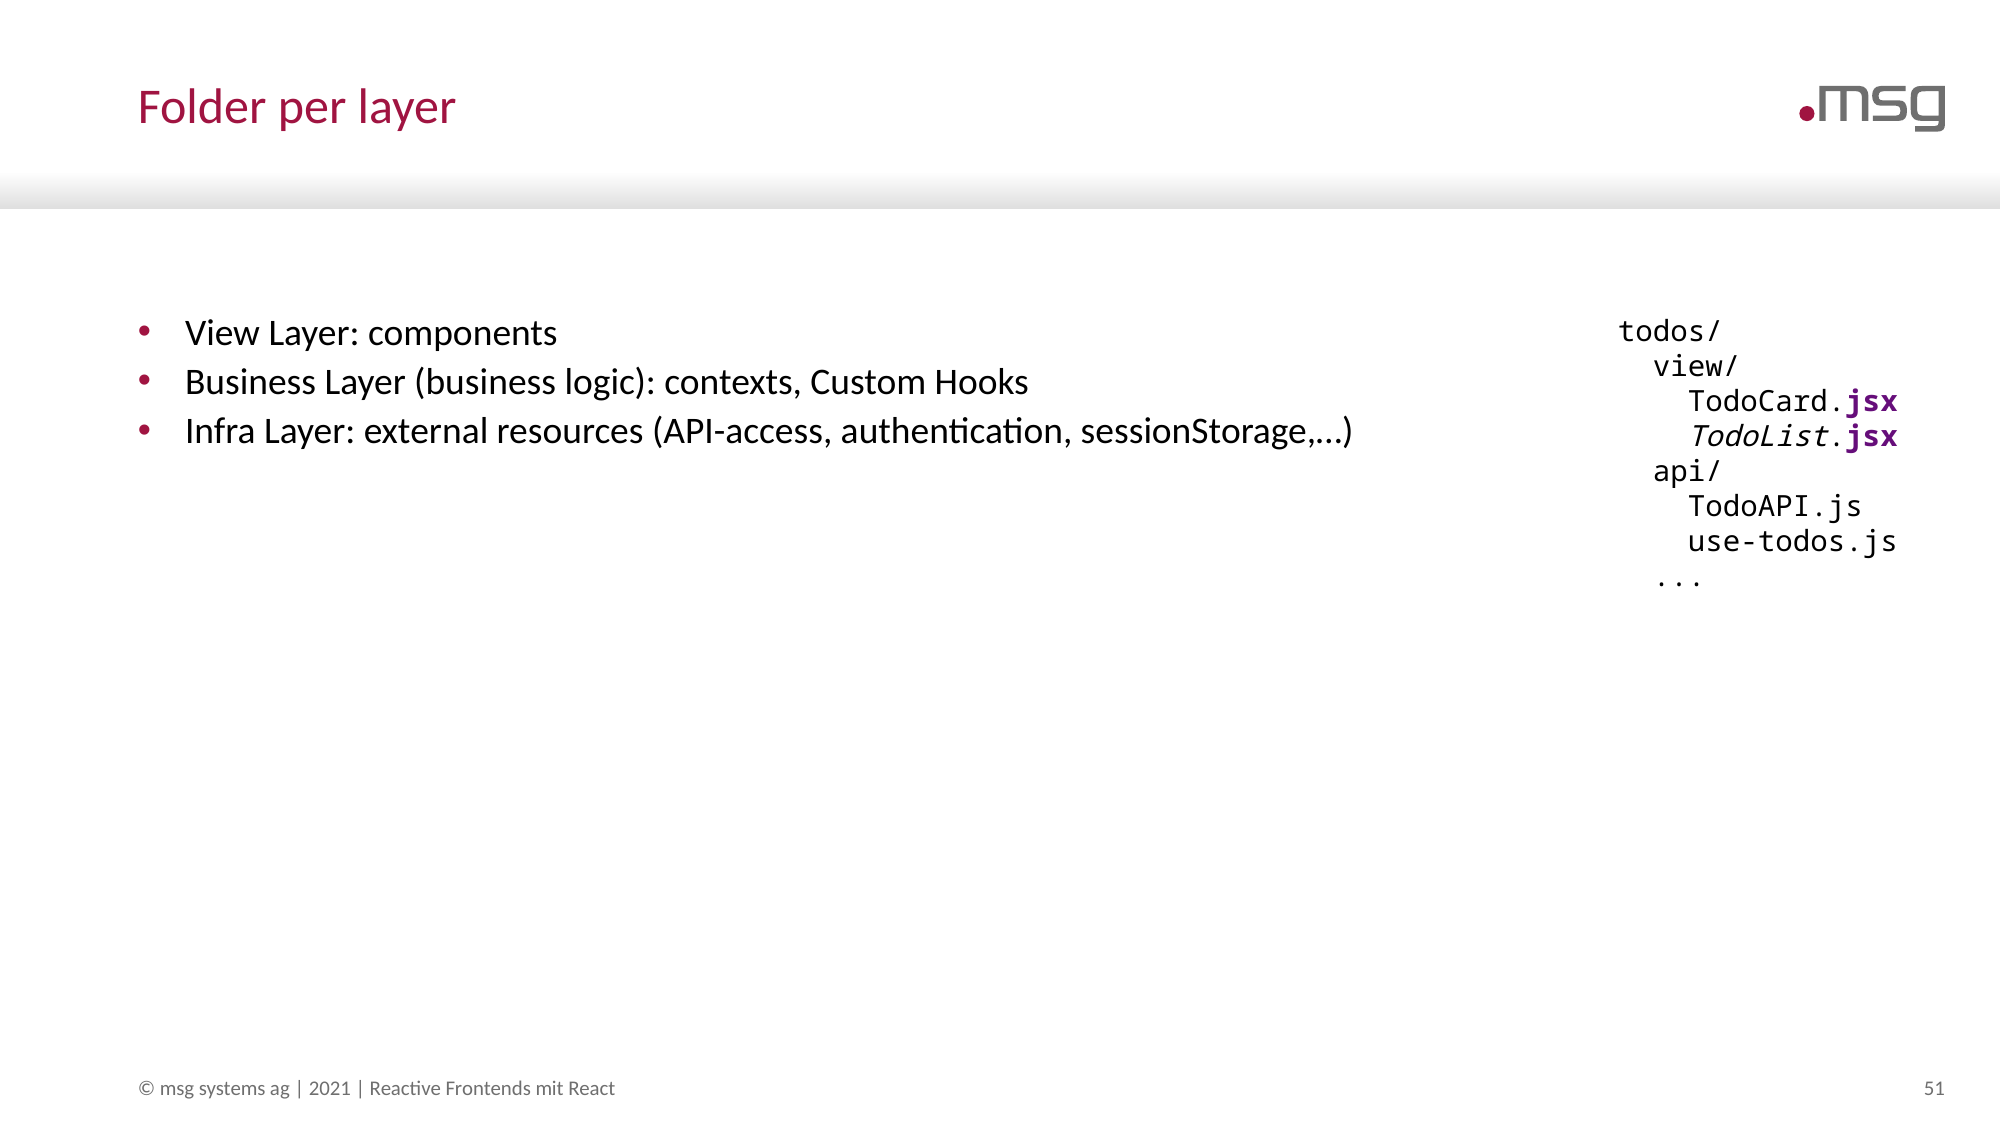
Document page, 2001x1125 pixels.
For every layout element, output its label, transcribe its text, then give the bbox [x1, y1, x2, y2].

text_box todos/ view/ TodoCard.jsx TodoList.jsx api/ TodoAPI.js use-todos.js ... [1602, 304, 1913, 600]
title Folder per layer [138, 80, 1733, 209]
list View Layer: components Business Layer (business logic): contexts, Custom Hooks Infra Layer: external resources (API-access, authentication, sessionStorage,…) [138, 303, 1863, 1035]
footer © msg systems ag | 2021 | Reactive Frontends mit React [138, 1071, 1338, 1104]
slide_number 51 [1862, 1071, 1945, 1104]
